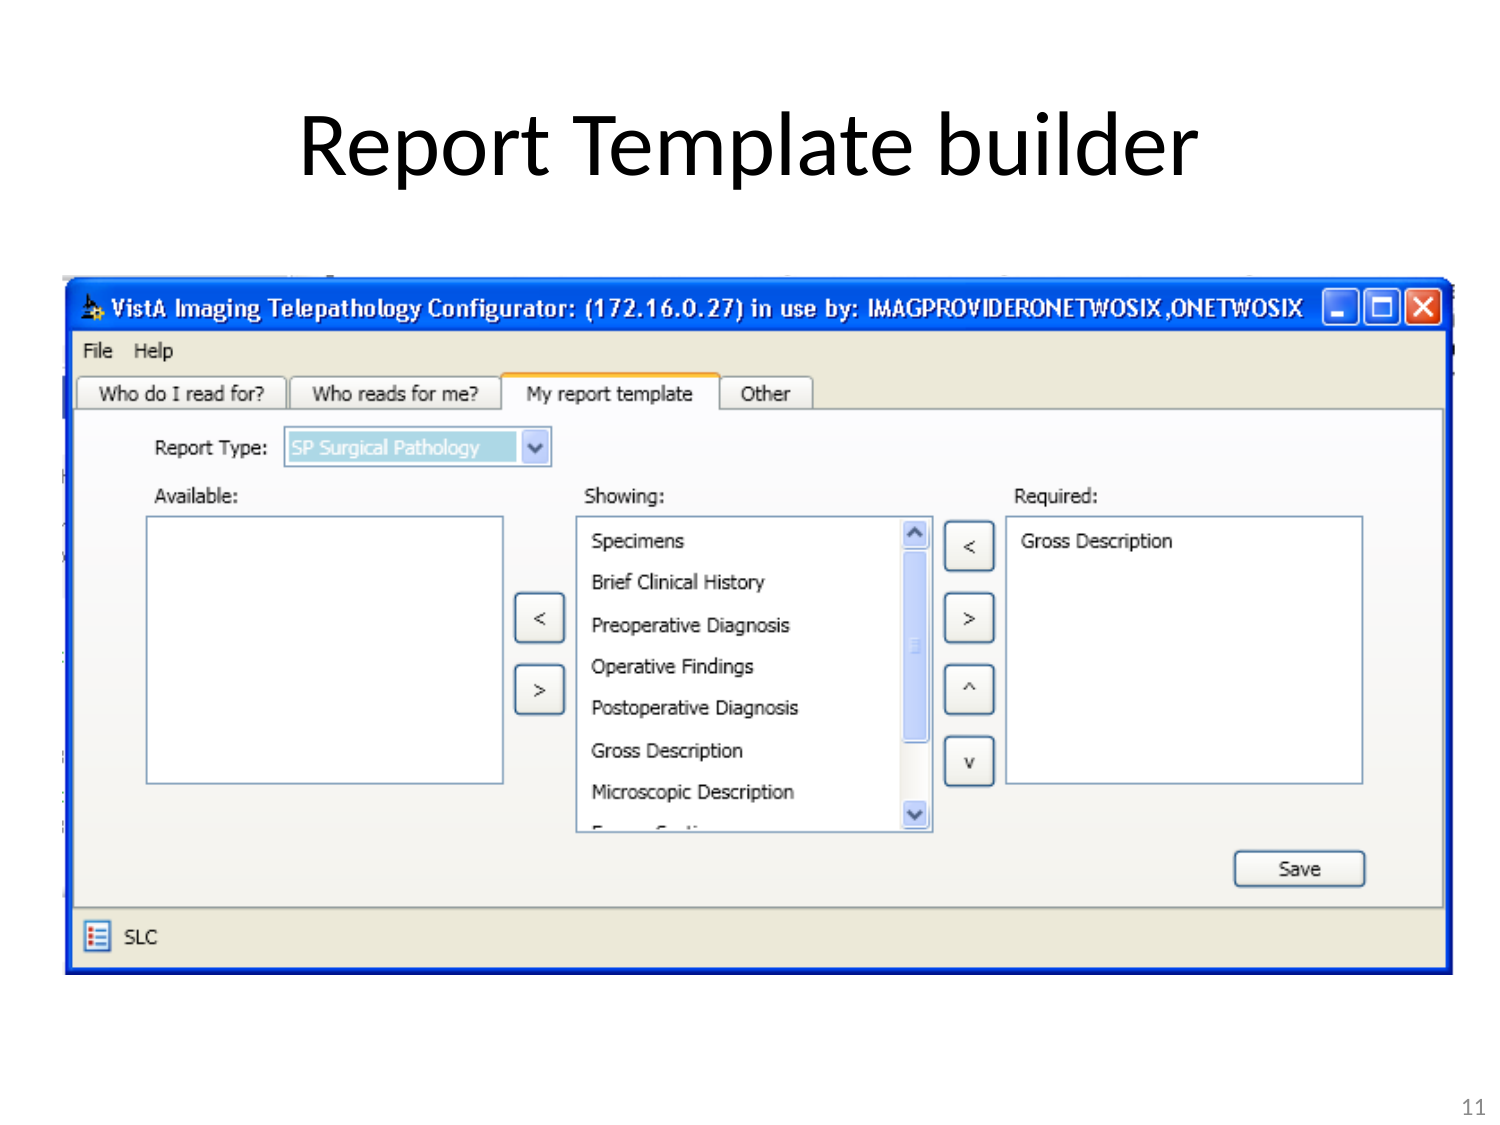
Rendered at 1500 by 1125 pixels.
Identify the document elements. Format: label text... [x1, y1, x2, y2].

slide_number 11 [1151, 1087, 1500, 1124]
title Report Template builder [75, 45, 1425, 233]
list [62, 274, 1455, 976]
